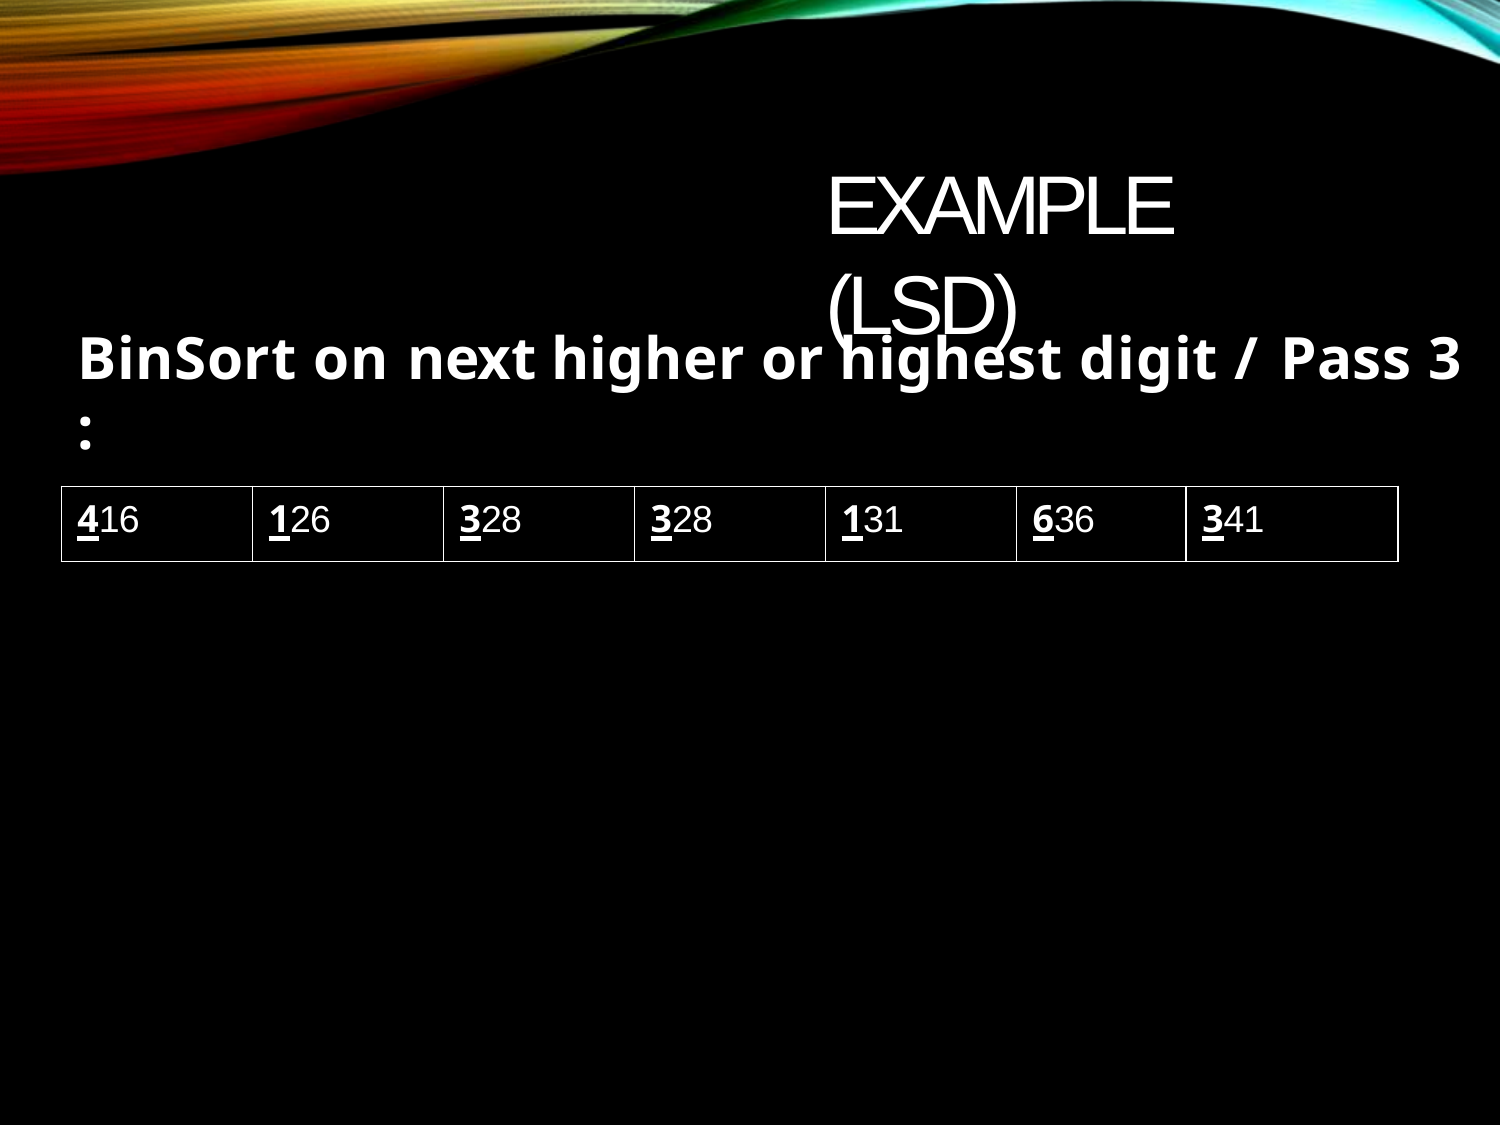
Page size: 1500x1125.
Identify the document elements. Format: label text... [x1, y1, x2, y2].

table_header 328 [635, 487, 825, 561]
table_header 416 [62, 487, 252, 561]
table_header 341 [1187, 487, 1397, 561]
table_header 131 [826, 487, 1016, 561]
table_header 126 [253, 487, 443, 561]
table_header 636 [1017, 487, 1185, 561]
text_box BinSort on next higher or highest digit / Pass 3 : [75, 319, 1463, 462]
table_header 328 [444, 487, 634, 561]
picture [0, 0, 1500, 178]
title EXAMPLE (LSD) [109, 149, 1391, 319]
